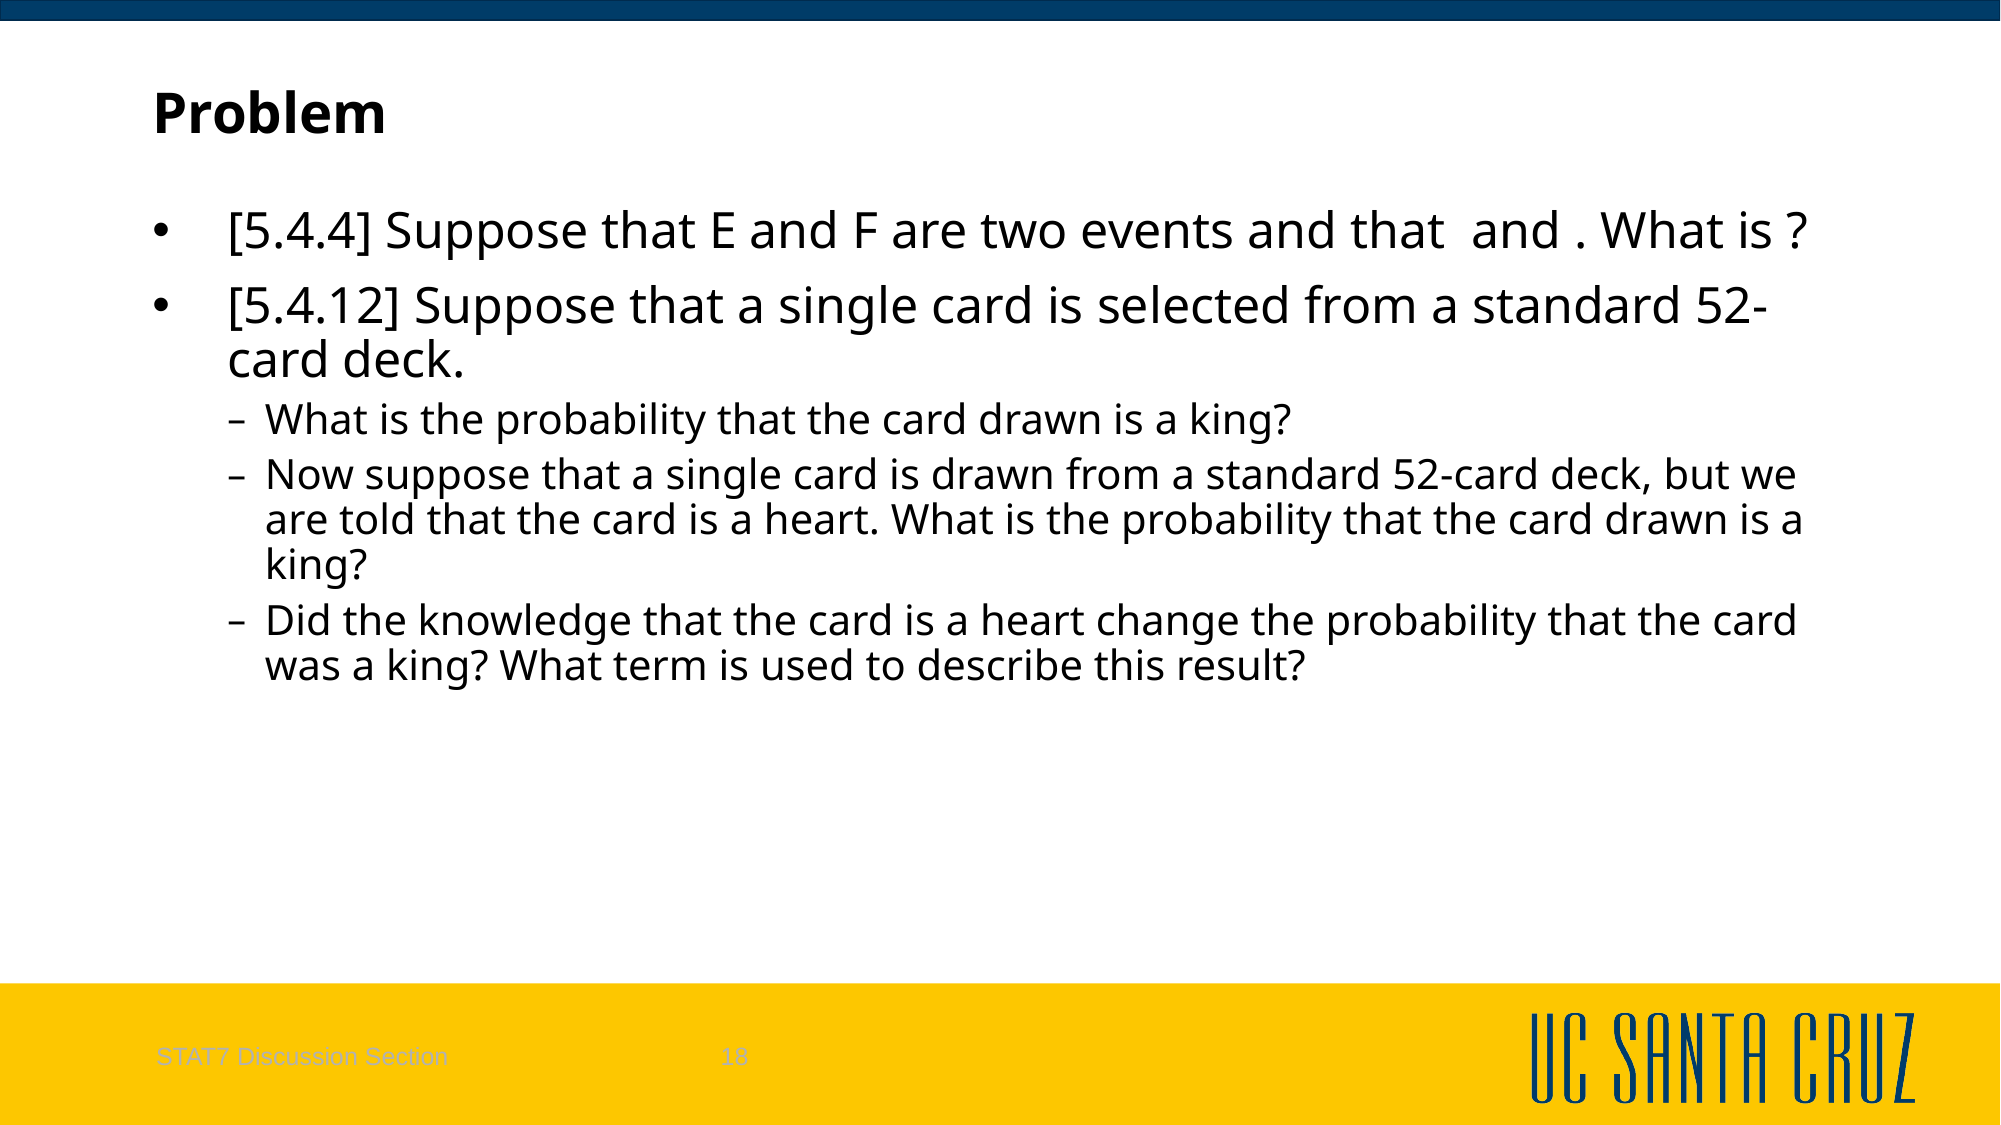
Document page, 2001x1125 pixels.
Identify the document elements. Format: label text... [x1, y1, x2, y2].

footer STAT7 Discussion Section [136, 1025, 470, 1086]
title Problem [137, 59, 1863, 171]
picture [1481, 968, 1962, 1125]
slide_number 18 [681, 1025, 764, 1086]
